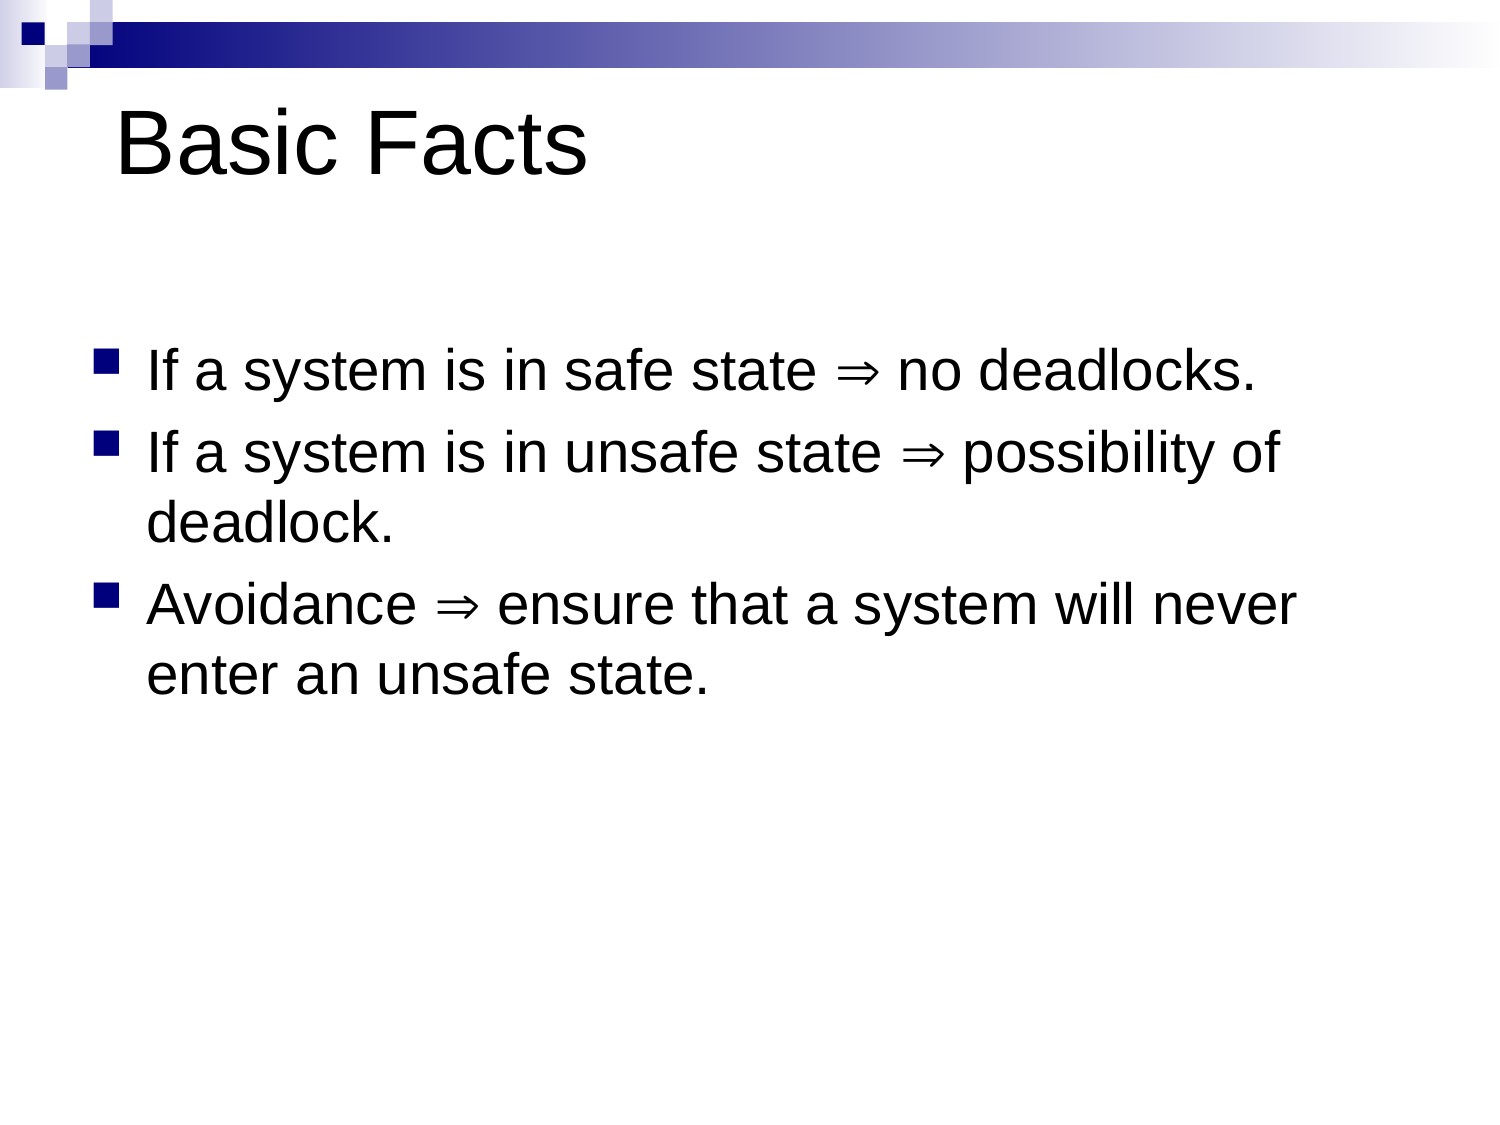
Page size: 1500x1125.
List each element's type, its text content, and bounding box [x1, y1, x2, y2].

list If a system is in safe state  no deadlocks. If a system is in unsafe state  possibility of deadlock. Avoidance  ensure that a system will never enter an unsafe state. [75, 324, 1425, 963]
title Basic Facts [99, 87, 1425, 188]
